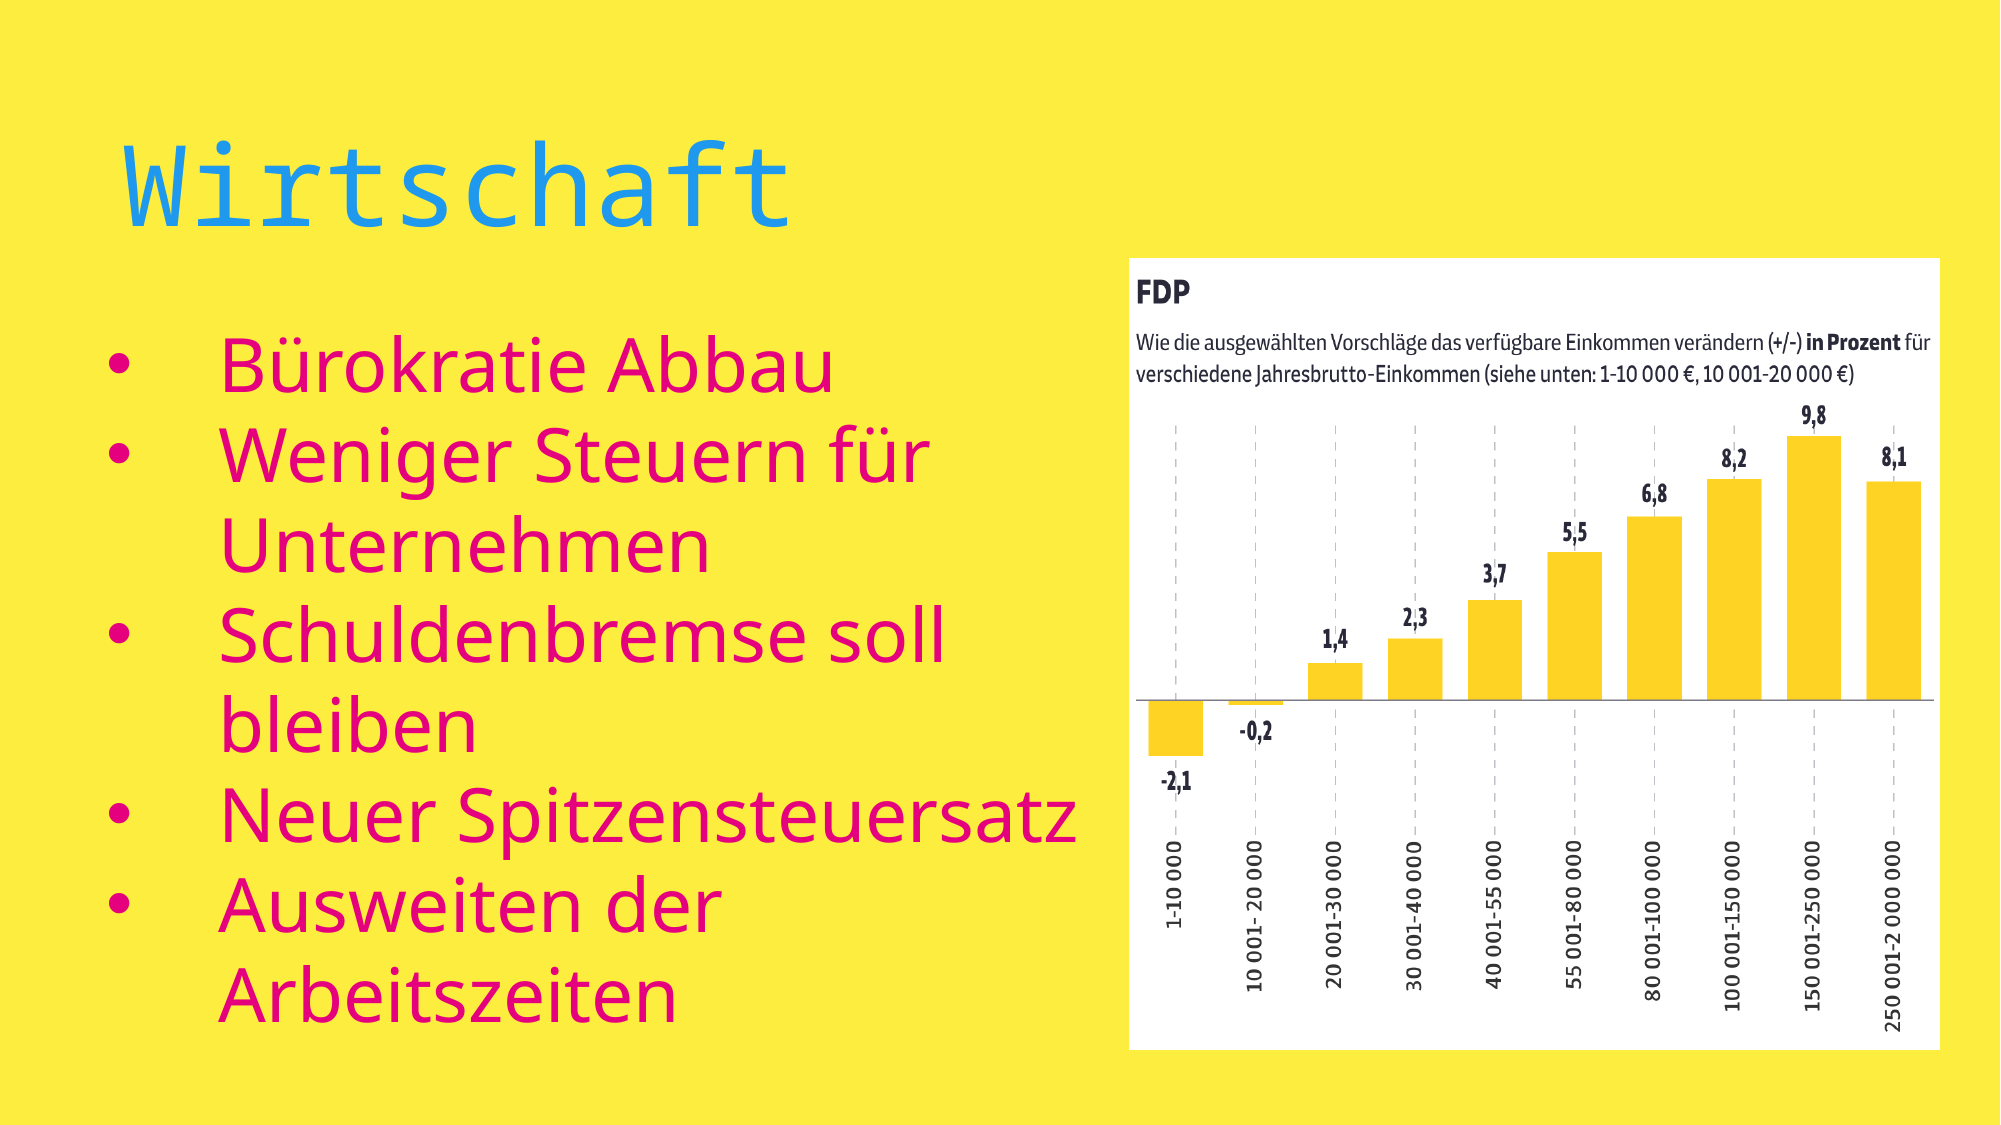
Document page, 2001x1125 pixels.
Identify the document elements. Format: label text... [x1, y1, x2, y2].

text_box Wirtschaft [106, 106, 1444, 257]
text_box Bürokratie Abbau Weniger Steuern für Unternehmen Schuldenbremse soll bleiben Neuer Spitzensteuersatz Ausweiten der Arbeitszeiten [91, 309, 1098, 1045]
picture [1129, 257, 1941, 1051]
